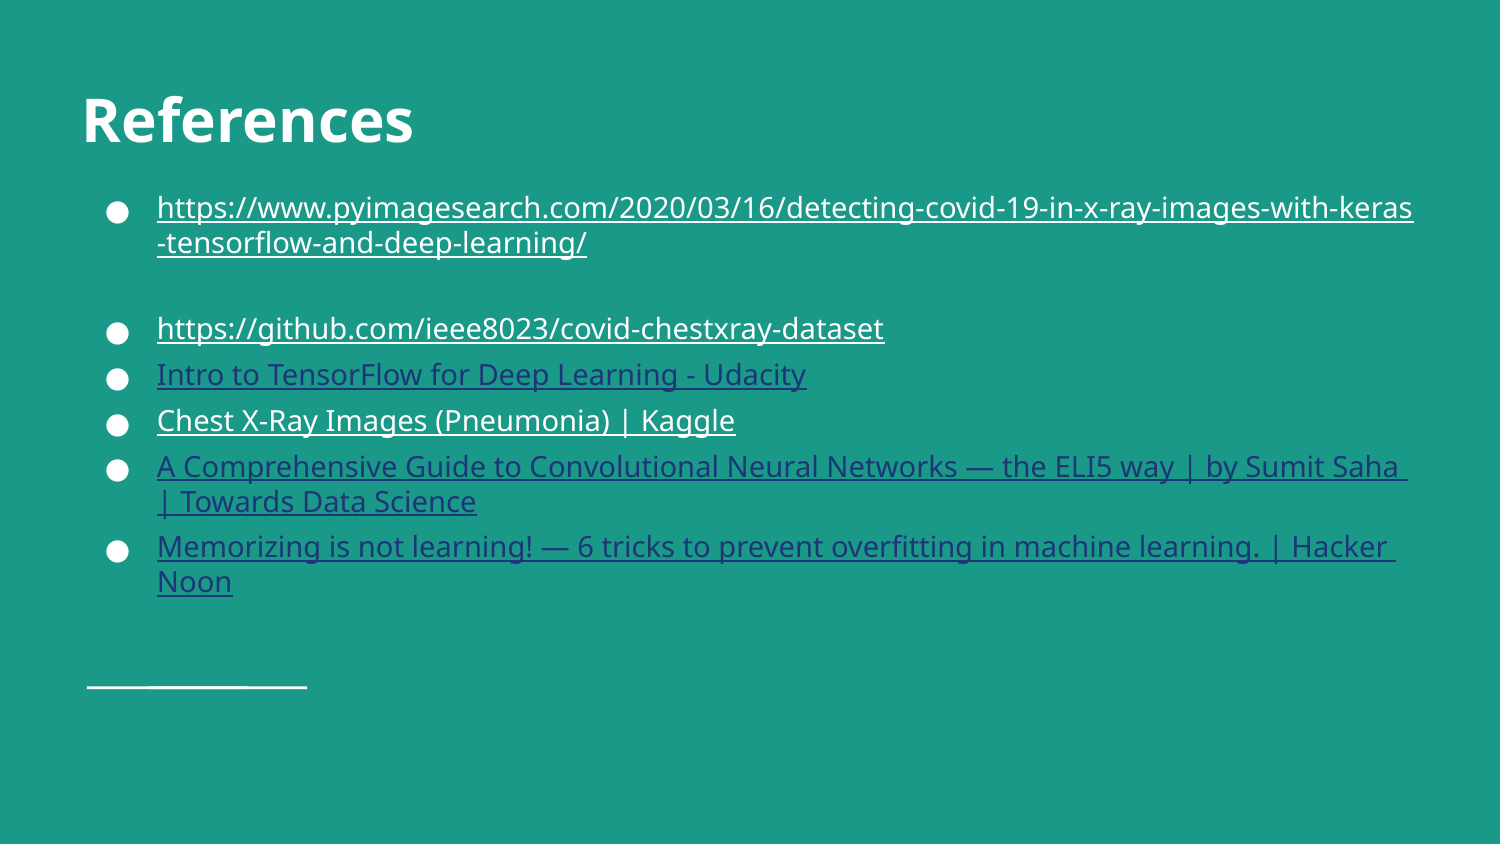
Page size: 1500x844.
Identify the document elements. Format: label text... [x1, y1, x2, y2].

title References [66, 66, 1329, 168]
list https://www.pyimagesearch.com/2020/03/16/detecting-covid-19-in-x-ray-images-with-keras-tensorflow-and-deep-learning/ https://github.com/ieee8023/covid-chestxray-dataset Intro to TensorFlow for Deep Learning - Udacity Chest X-Ray Images (Pneumonia) | Kaggle A Comprehensive Guide to Convolutional Neural Networks — the ELI5 way | by Sumit Saha | Towards Data Science Memorizing is not learning! — 6 tricks to prevent overfitting in machine learning. | Hacker Noon [66, 168, 1434, 690]
